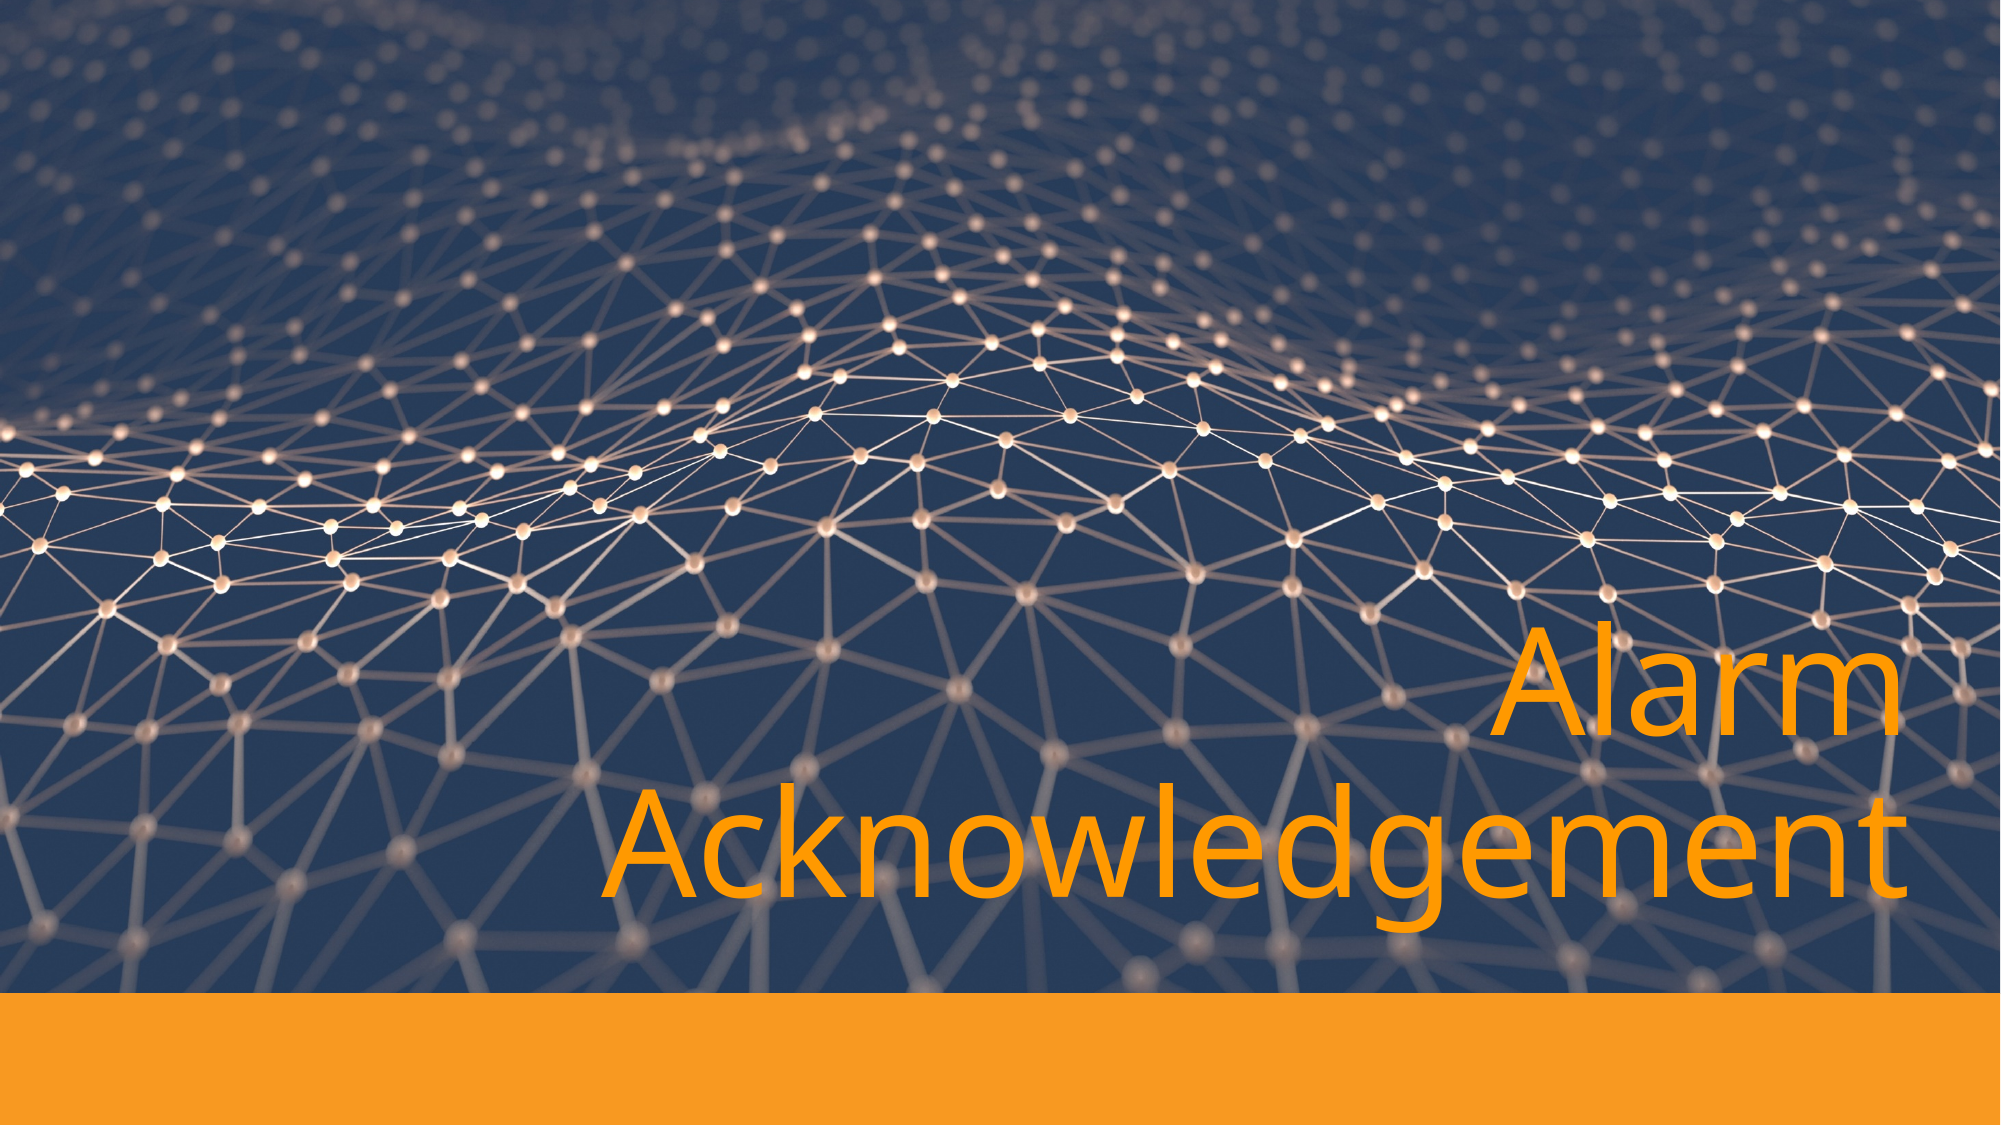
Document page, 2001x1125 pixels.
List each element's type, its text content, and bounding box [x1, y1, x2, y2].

picture [0, 0, 2001, 993]
title Alarm Acknowledgement [556, 593, 1927, 938]
